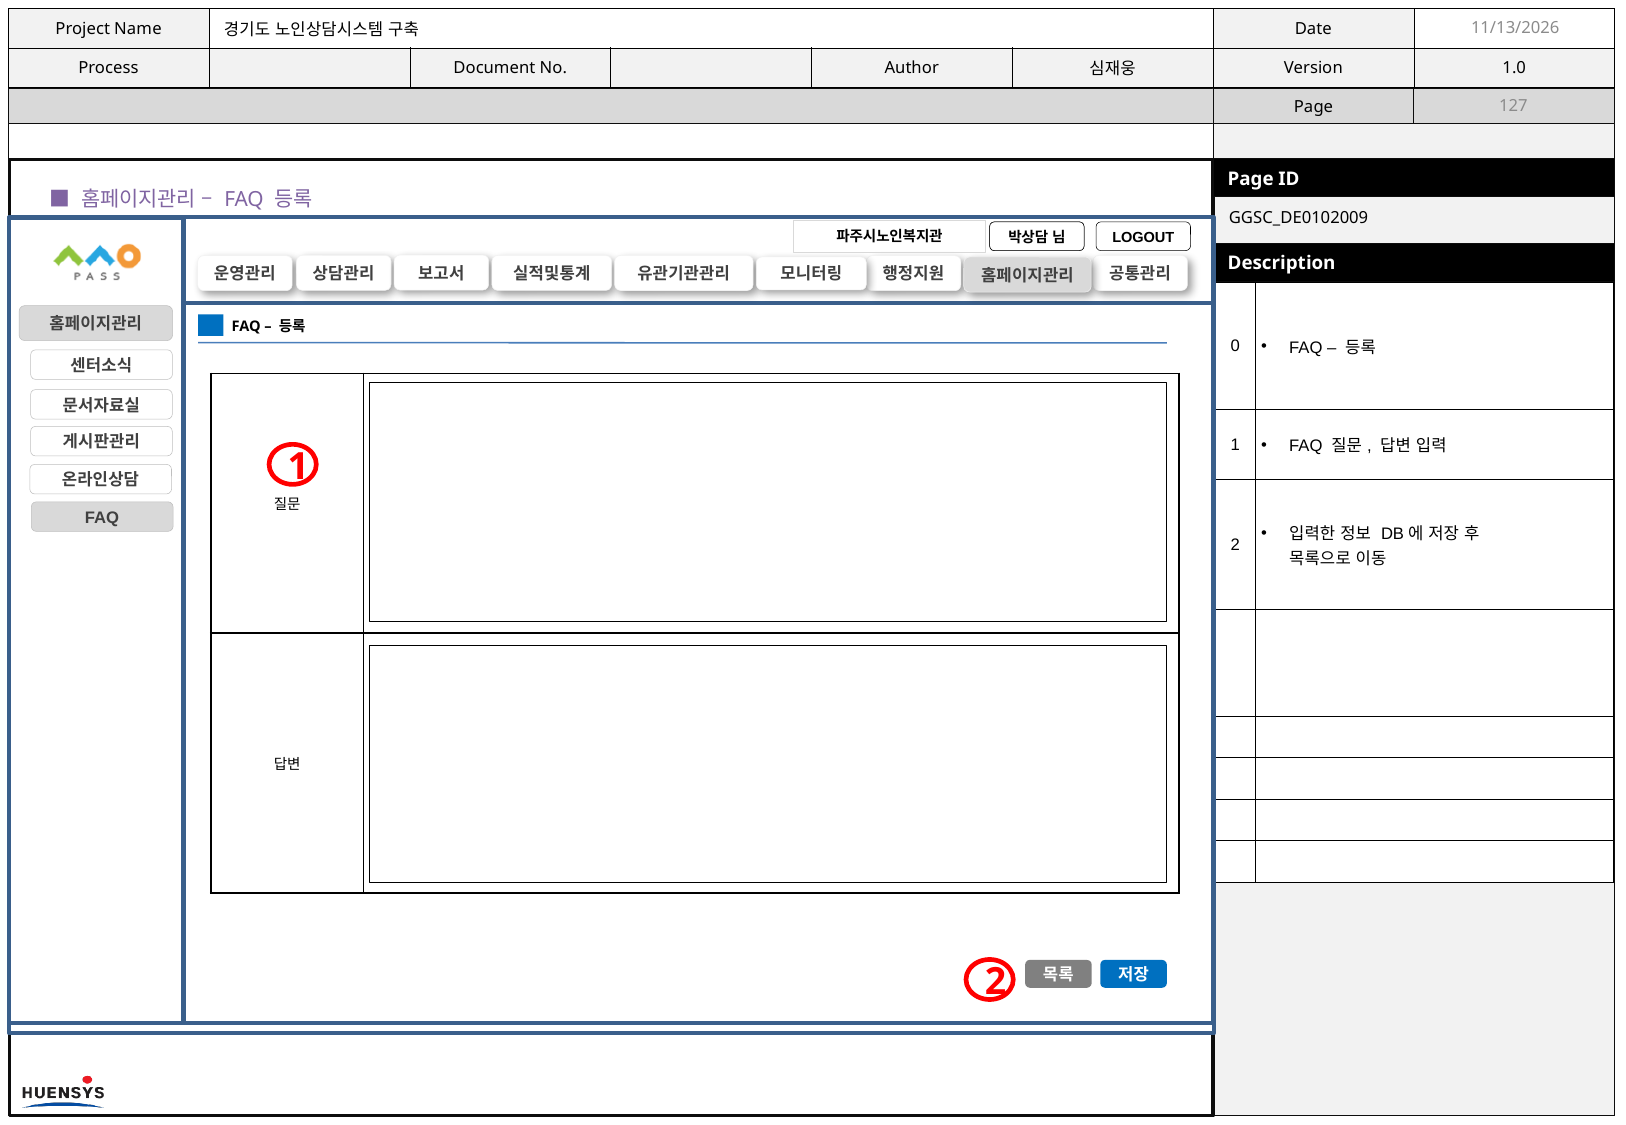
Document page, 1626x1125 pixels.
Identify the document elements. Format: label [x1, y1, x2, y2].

table_cell [1216, 800, 1255, 840]
table_cell [1256, 480, 1613, 609]
table_header [1256, 283, 1613, 409]
table_cell [1256, 717, 1613, 757]
slide_number [1413, 88, 1614, 124]
table_cell [1256, 410, 1613, 479]
table_cell [1216, 610, 1255, 716]
table_cell [1216, 410, 1255, 479]
table_cell [1256, 841, 1613, 882]
table_cell [1256, 758, 1613, 799]
table_cell [1216, 758, 1255, 799]
table_cell [1216, 841, 1255, 882]
table_header [364, 374, 1178, 632]
text_box [7, 199, 1625, 1035]
table_cell [1216, 717, 1255, 757]
slide_number [1414, 10, 1616, 46]
table_cell [1256, 800, 1613, 840]
picture [46, 235, 146, 290]
table_header [35, 175, 1001, 215]
text_box [1211, 157, 1617, 198]
table_cell [1216, 480, 1255, 609]
table_cell [1256, 610, 1613, 716]
table_header [1216, 283, 1255, 409]
table_cell [364, 634, 1178, 892]
table_cell [212, 634, 363, 892]
table_header [212, 374, 363, 632]
picture [21, 1075, 104, 1108]
